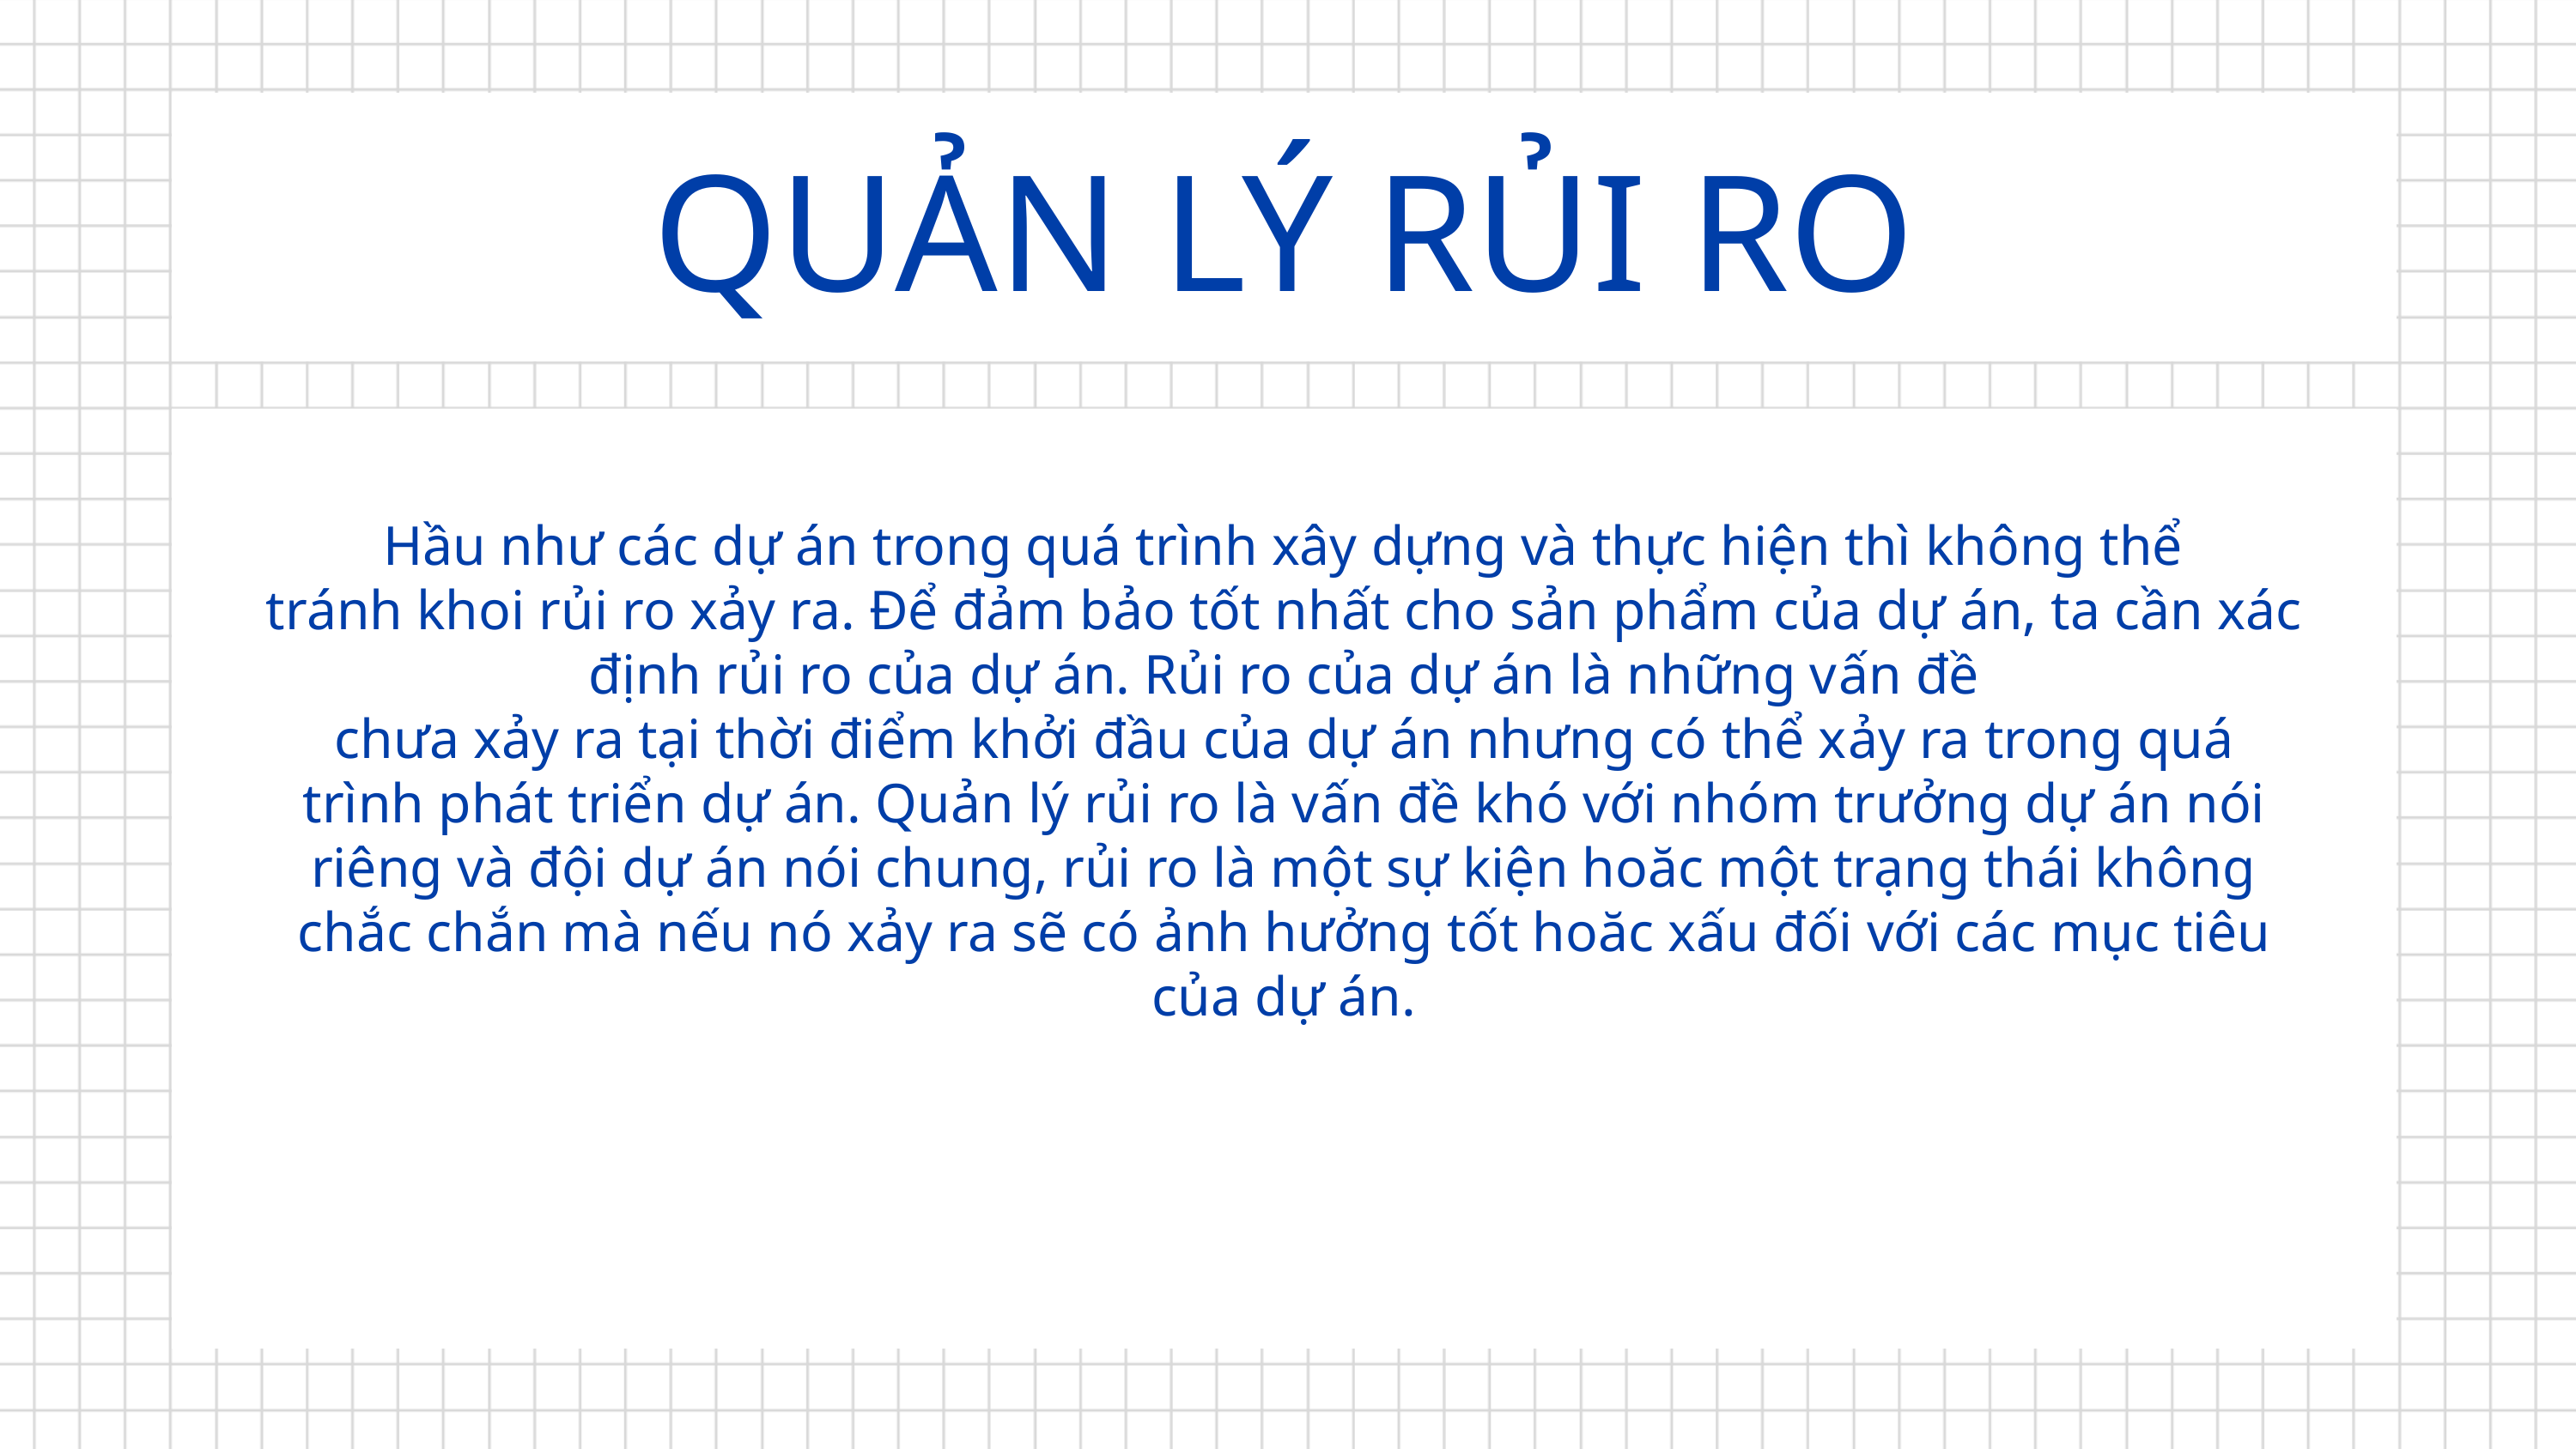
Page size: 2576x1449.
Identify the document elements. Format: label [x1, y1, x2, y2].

text_box [171, 409, 2397, 1349]
text_box [171, 92, 2397, 361]
text_box [0, 0, 2576, 1449]
